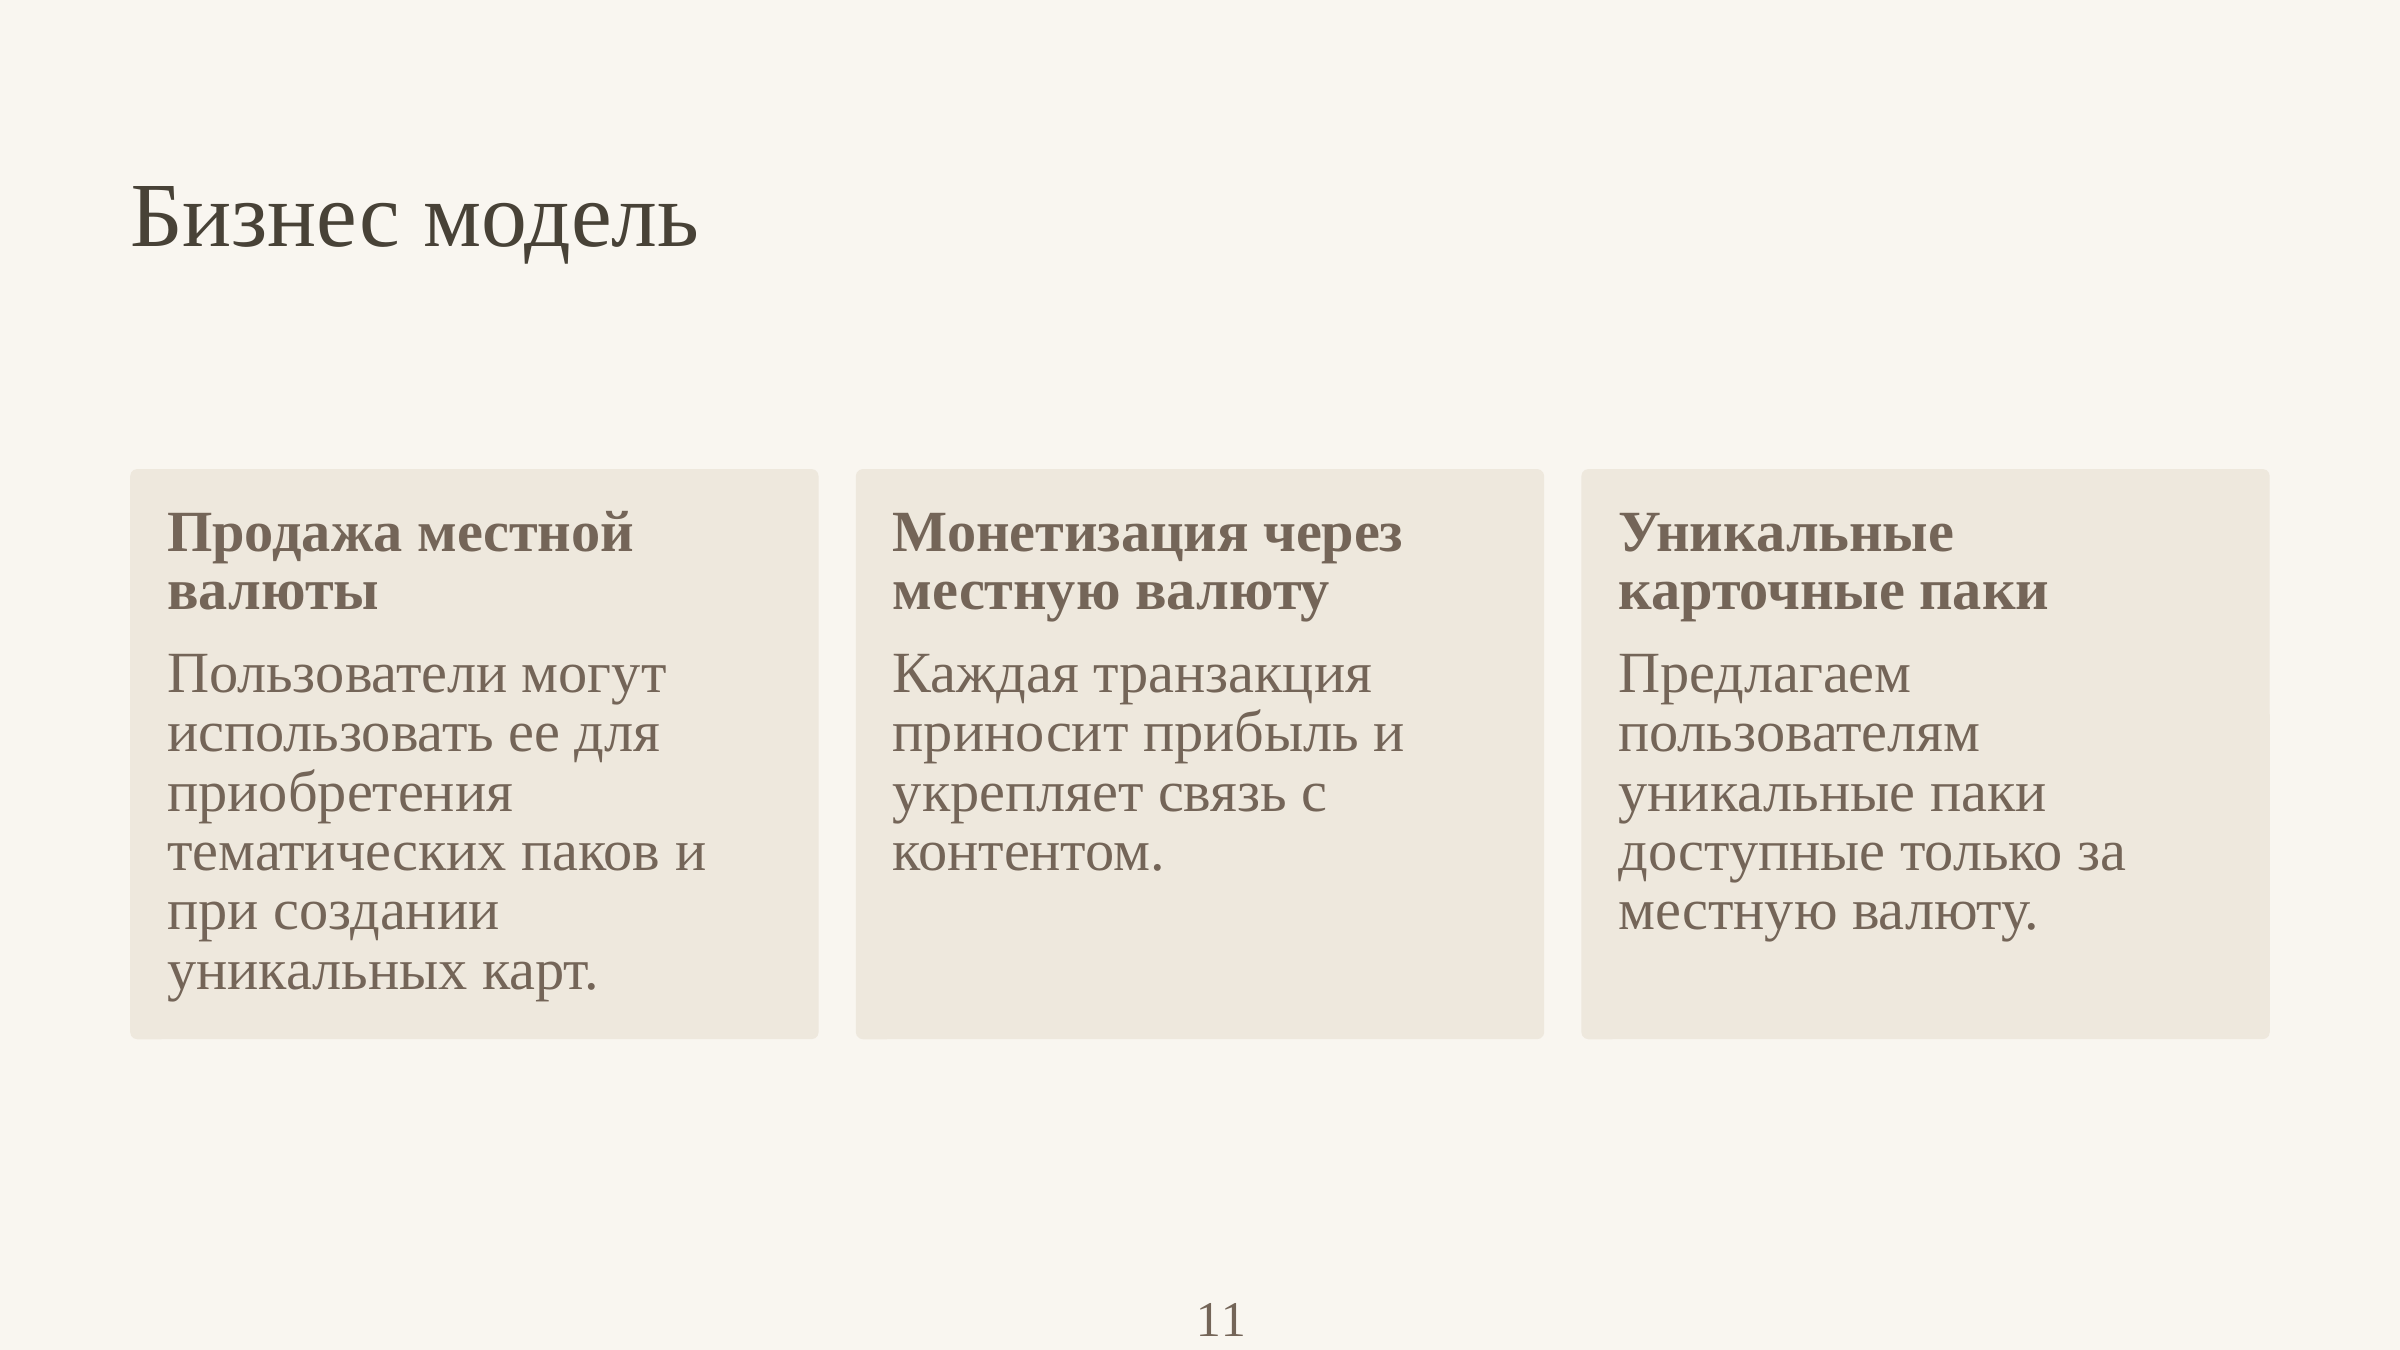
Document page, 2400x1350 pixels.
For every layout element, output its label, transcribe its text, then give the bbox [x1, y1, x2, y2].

text_box Предлагаем пользователям уникальные паки доступные только за местную валюту. [1618, 644, 2233, 824]
text_box Монетизация через местную валюту [892, 506, 1507, 623]
text_box Продажа местной валюты [167, 506, 782, 623]
text_box [1581, 469, 2270, 1040]
text_box 11 [1181, 1279, 1261, 1350]
text_box [855, 469, 1545, 1040]
text_box Бизнес модель [130, 148, 1061, 266]
text_box Уникальные карточные паки [1618, 506, 2233, 623]
text_box [130, 469, 819, 1040]
text_box Пользователи могут использовать ее для приобретения тематических паков и при создании уникальных карт. [167, 644, 782, 883]
text_box Каждая транзакция приносит прибыль и укрепляет связь с контентом. [892, 644, 1507, 824]
